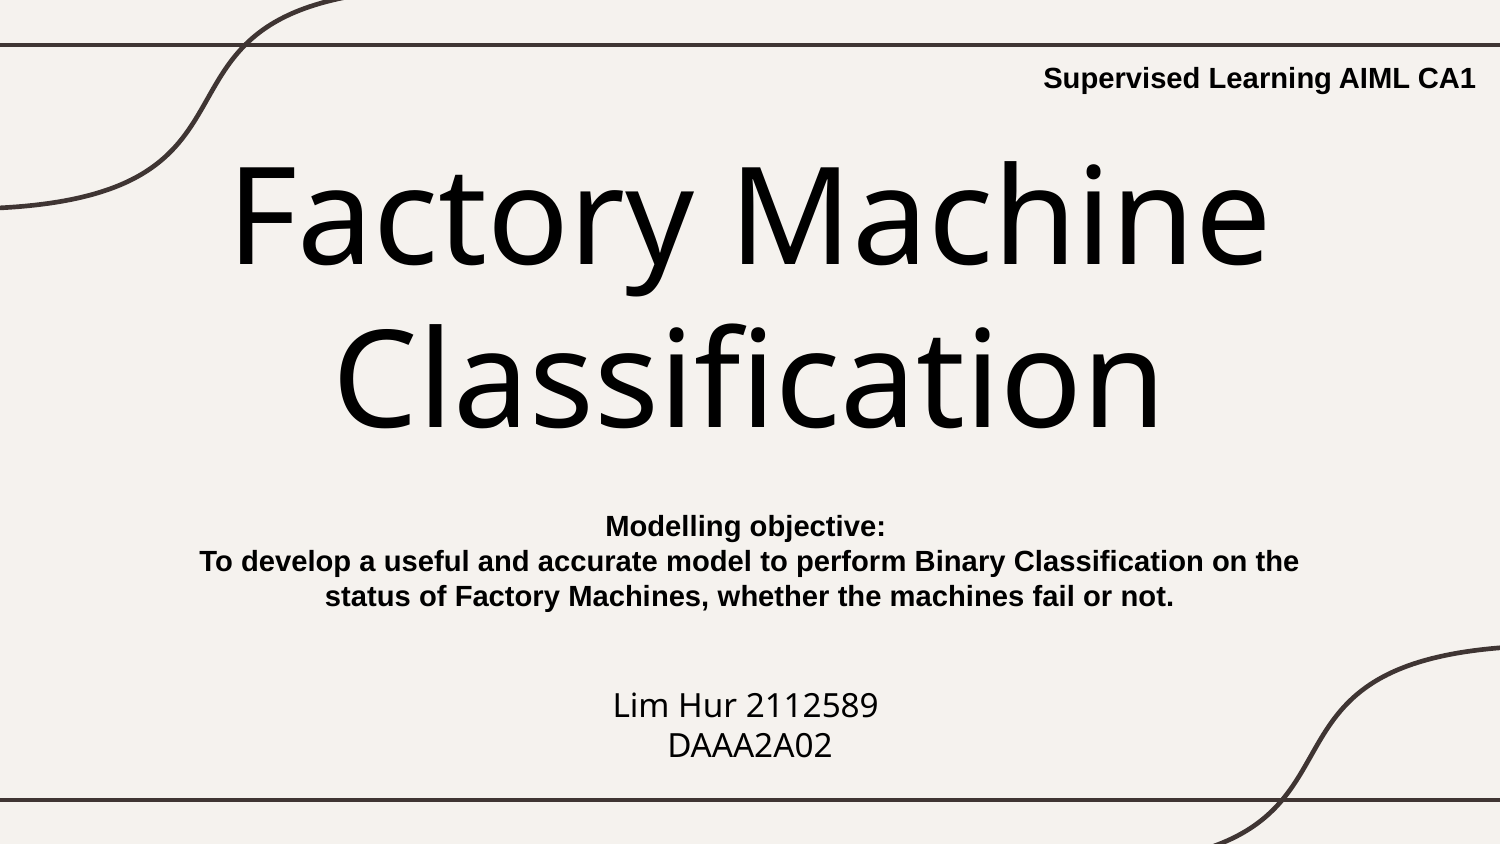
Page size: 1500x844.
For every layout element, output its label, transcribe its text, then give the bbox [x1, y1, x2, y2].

text_box Supervised Learning AIML CA1 [786, 51, 1500, 102]
subtitle Lim Hur 2112589 DAAA2A02 [170, 668, 1330, 742]
title Factory Machine Classification [170, 132, 1330, 470]
text_box Modelling objective: To develop a useful and accurate model to perform Binary Classification on the status of Factory Machines, whether the machines fail or not. [170, 499, 1330, 620]
